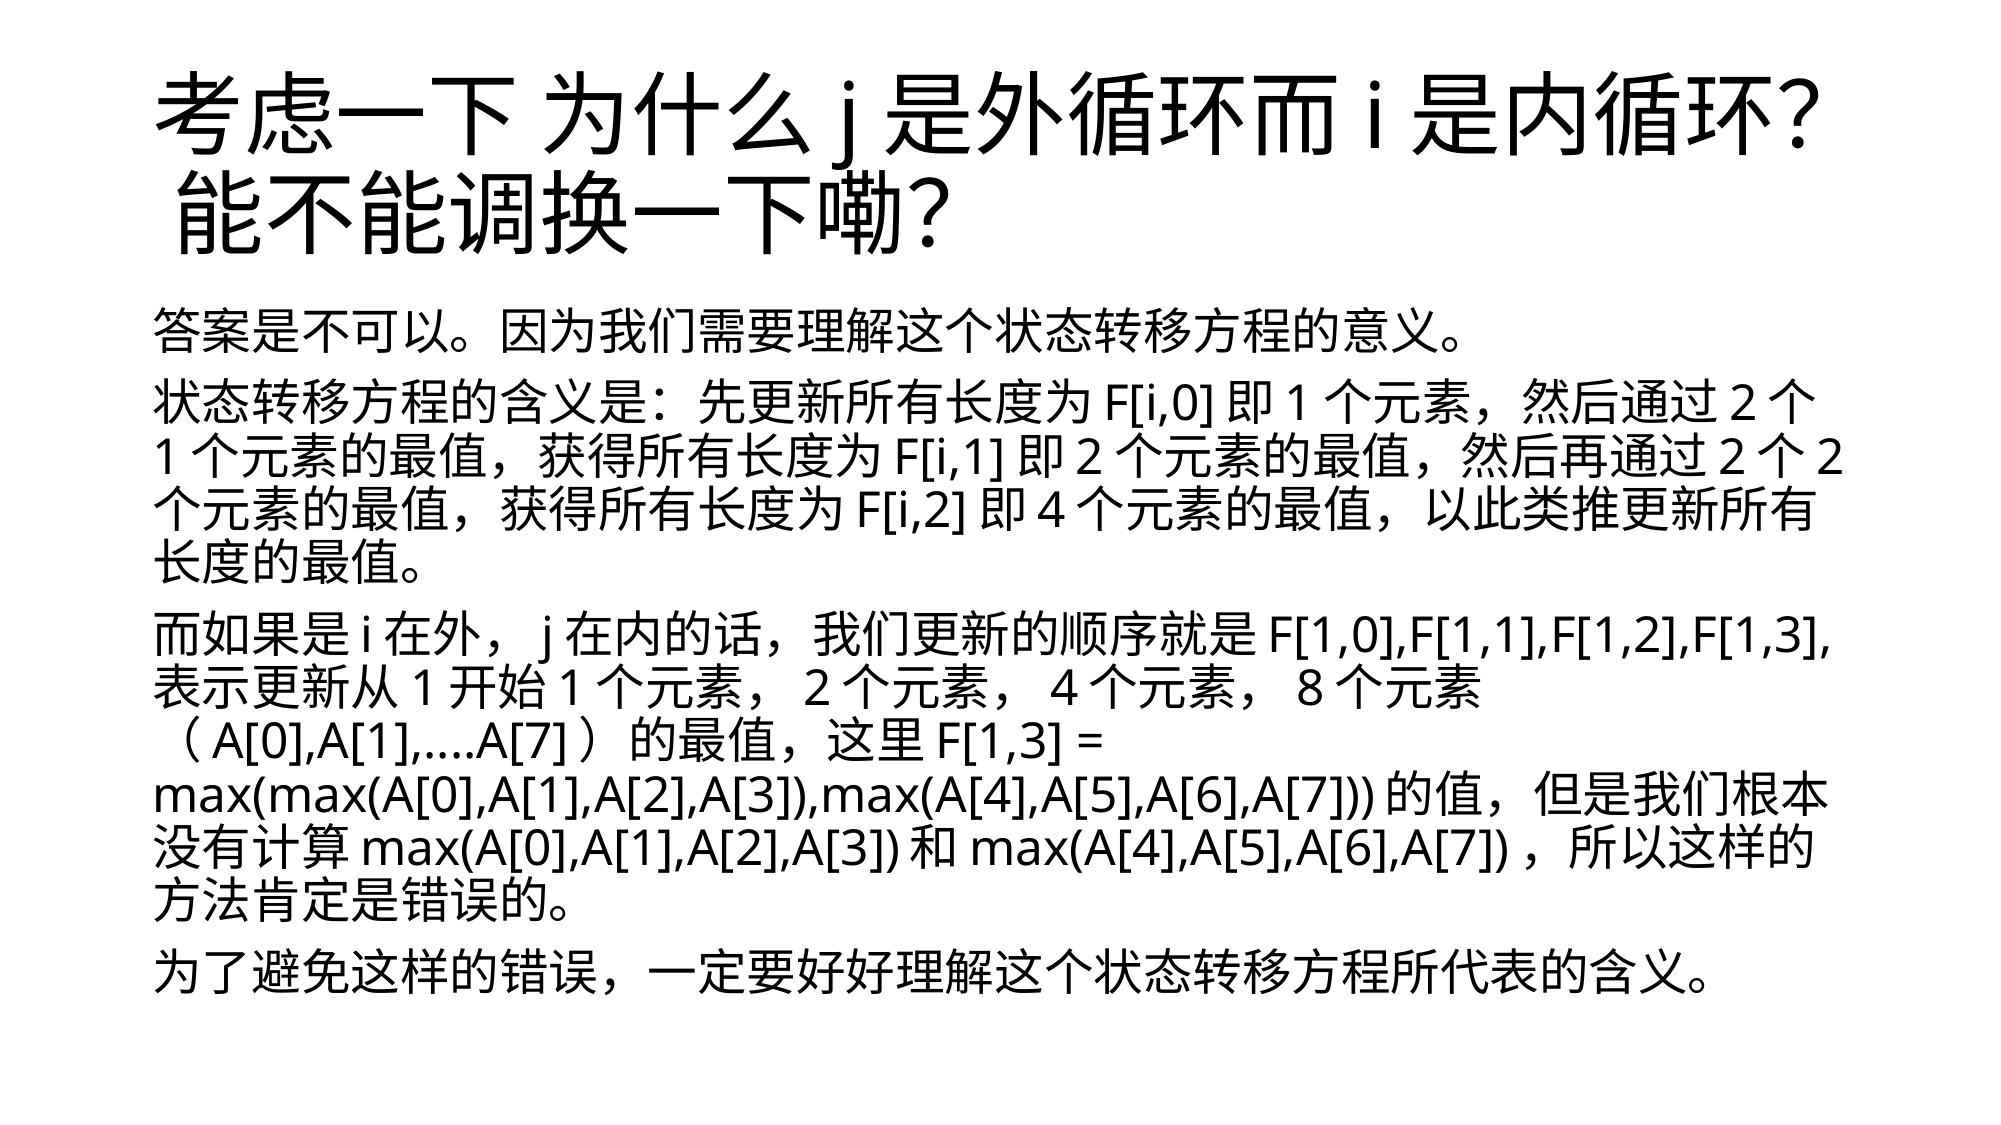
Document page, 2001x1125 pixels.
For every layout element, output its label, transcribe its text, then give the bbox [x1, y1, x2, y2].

title 考虑一下 为什么j是外循环而i是内循环？ 能不能调换一下嘞？ [137, 59, 1863, 278]
list 答案是不可以。因为我们需要理解这个状态转移方程的意义。 状态转移方程的含义是：先更新所有长度为F[i,0]即1个元素，然后通过2个1个元素的最值，获得所有长度为F[i,1]即2个元素的最值，然后再通过2个2个元素的最值，获得所有长度为F[i,2]即4个元素的最值，以此类推更新所有长度的最值。 而如果是i在外，j在内的话，我们更新的顺序就是F[1,0],F[1,1],F[1,2],F[1,3],表示更新从1开始1个元素，2个元素，4个元素，8个元素（A[0],A[1],....A[7]）的最值，这里F[1,3] = max(max(A[0],A[1],A[2],A[3]),max(A[4],A[5],A[6],A[7]))的值，但是我们根本没有计算max(A[0],A[1],A[2],A[3])和max(A[4],A[5],A[6],A[7])，所以这样的方法肯定是错误的。 为了避免这样的错误，一定要好好理解这个状态转移方程所代表的含义。 [137, 299, 1863, 1014]
